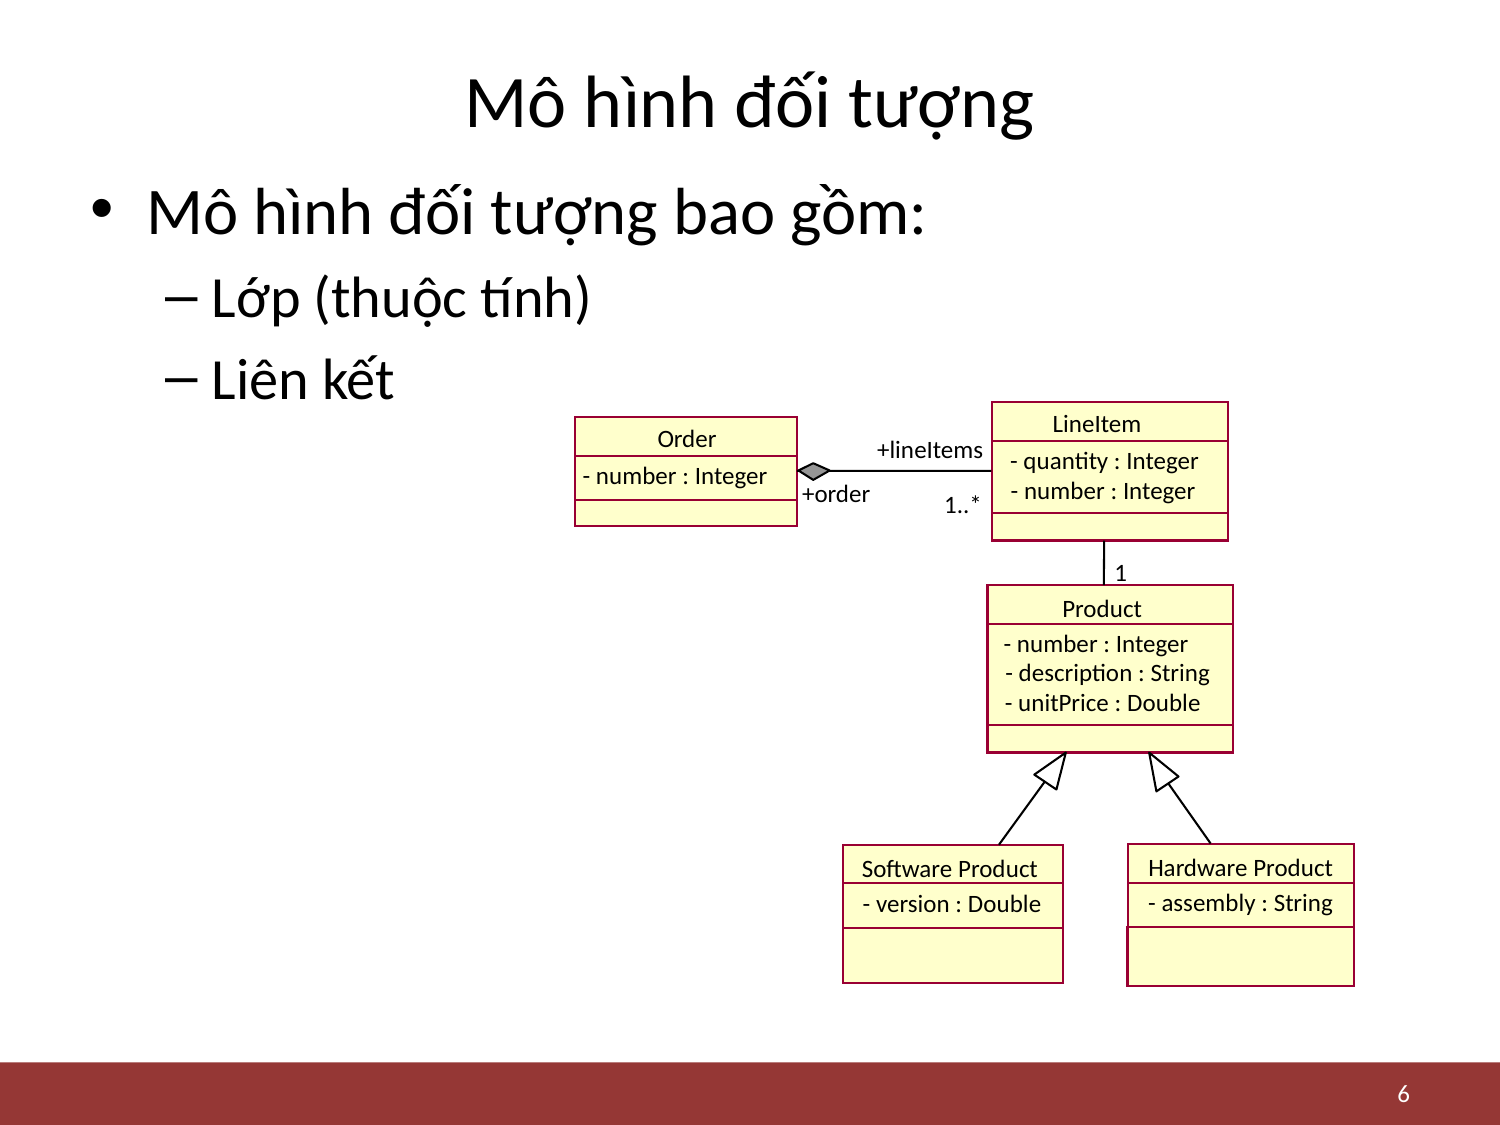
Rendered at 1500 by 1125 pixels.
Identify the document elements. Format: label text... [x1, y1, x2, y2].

slide_number 6 [1074, 1072, 1425, 1113]
list Mô hình đối tượng bao gồm: Lớp (thuộc tính) Liên kết [75, 159, 1425, 1005]
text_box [574, 402, 1355, 987]
title Mô hình đối tượng [75, 45, 1425, 150]
